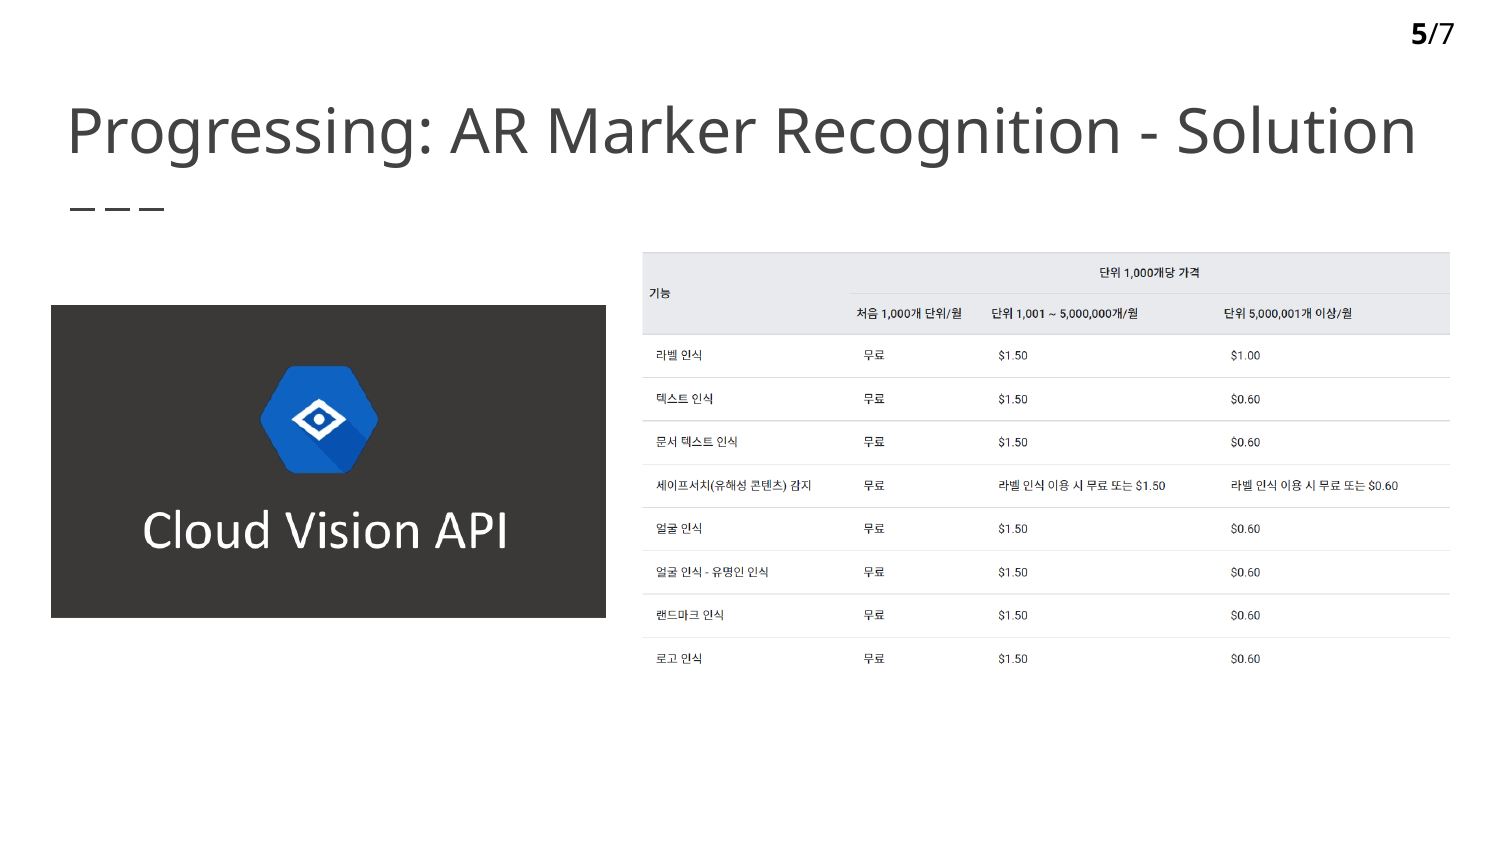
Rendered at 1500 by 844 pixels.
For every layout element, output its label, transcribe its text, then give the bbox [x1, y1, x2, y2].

picture [632, 244, 1478, 678]
title Progressing: AR Marker Recognition - Solution [51, 61, 1449, 182]
picture [50, 304, 606, 618]
text_box 5/7 [1396, 0, 1500, 65]
